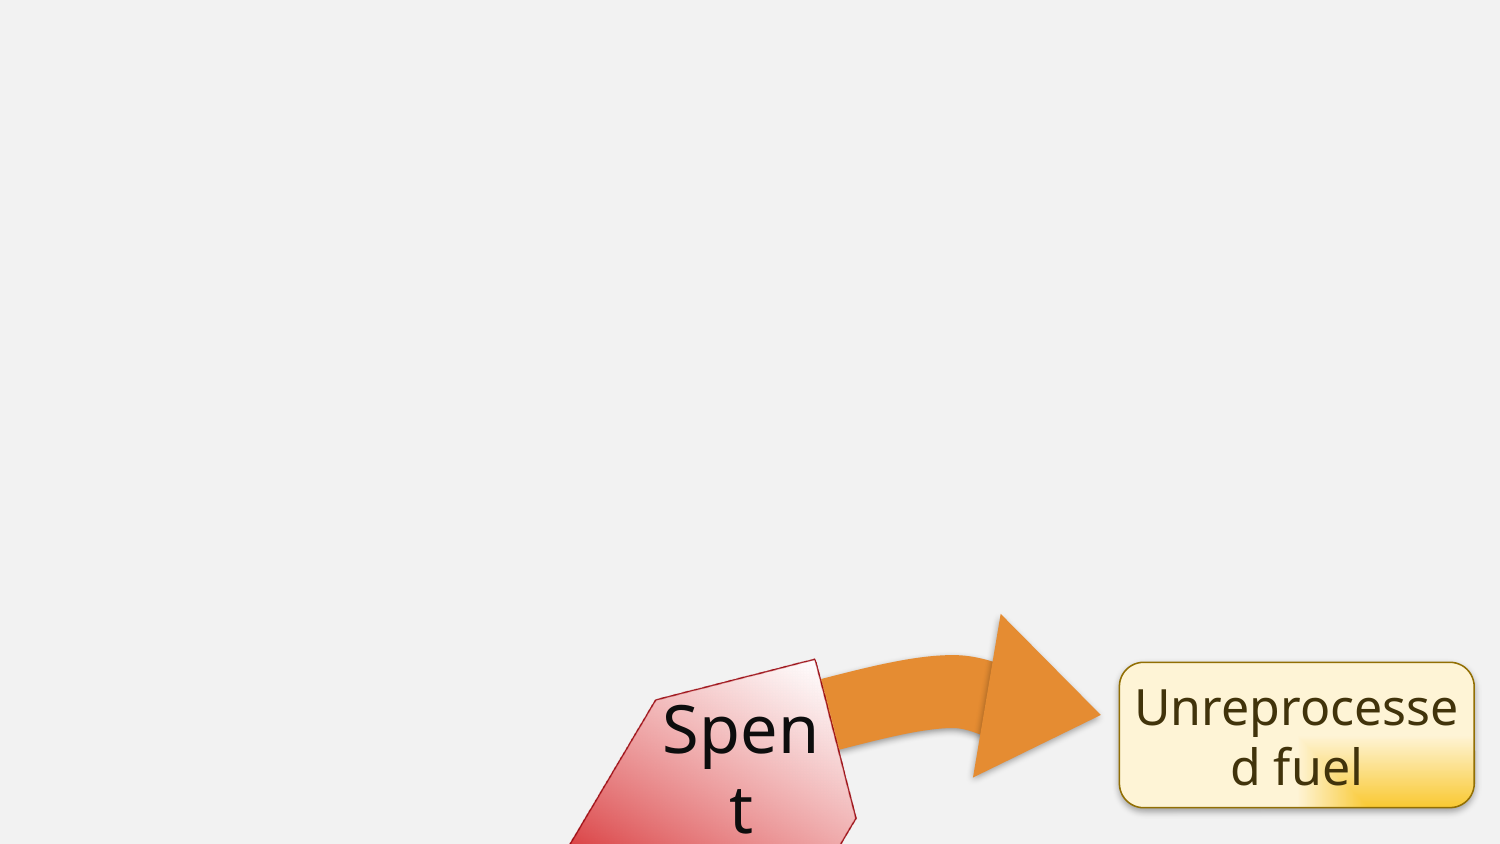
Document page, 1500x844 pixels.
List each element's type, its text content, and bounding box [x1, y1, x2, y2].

picture [705, 636, 824, 679]
picture [499, 691, 889, 844]
text_box Spent Fuel [639, 679, 838, 690]
text_box Unreprocessed fuel [1118, 661, 1476, 809]
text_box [843, 622, 1102, 789]
